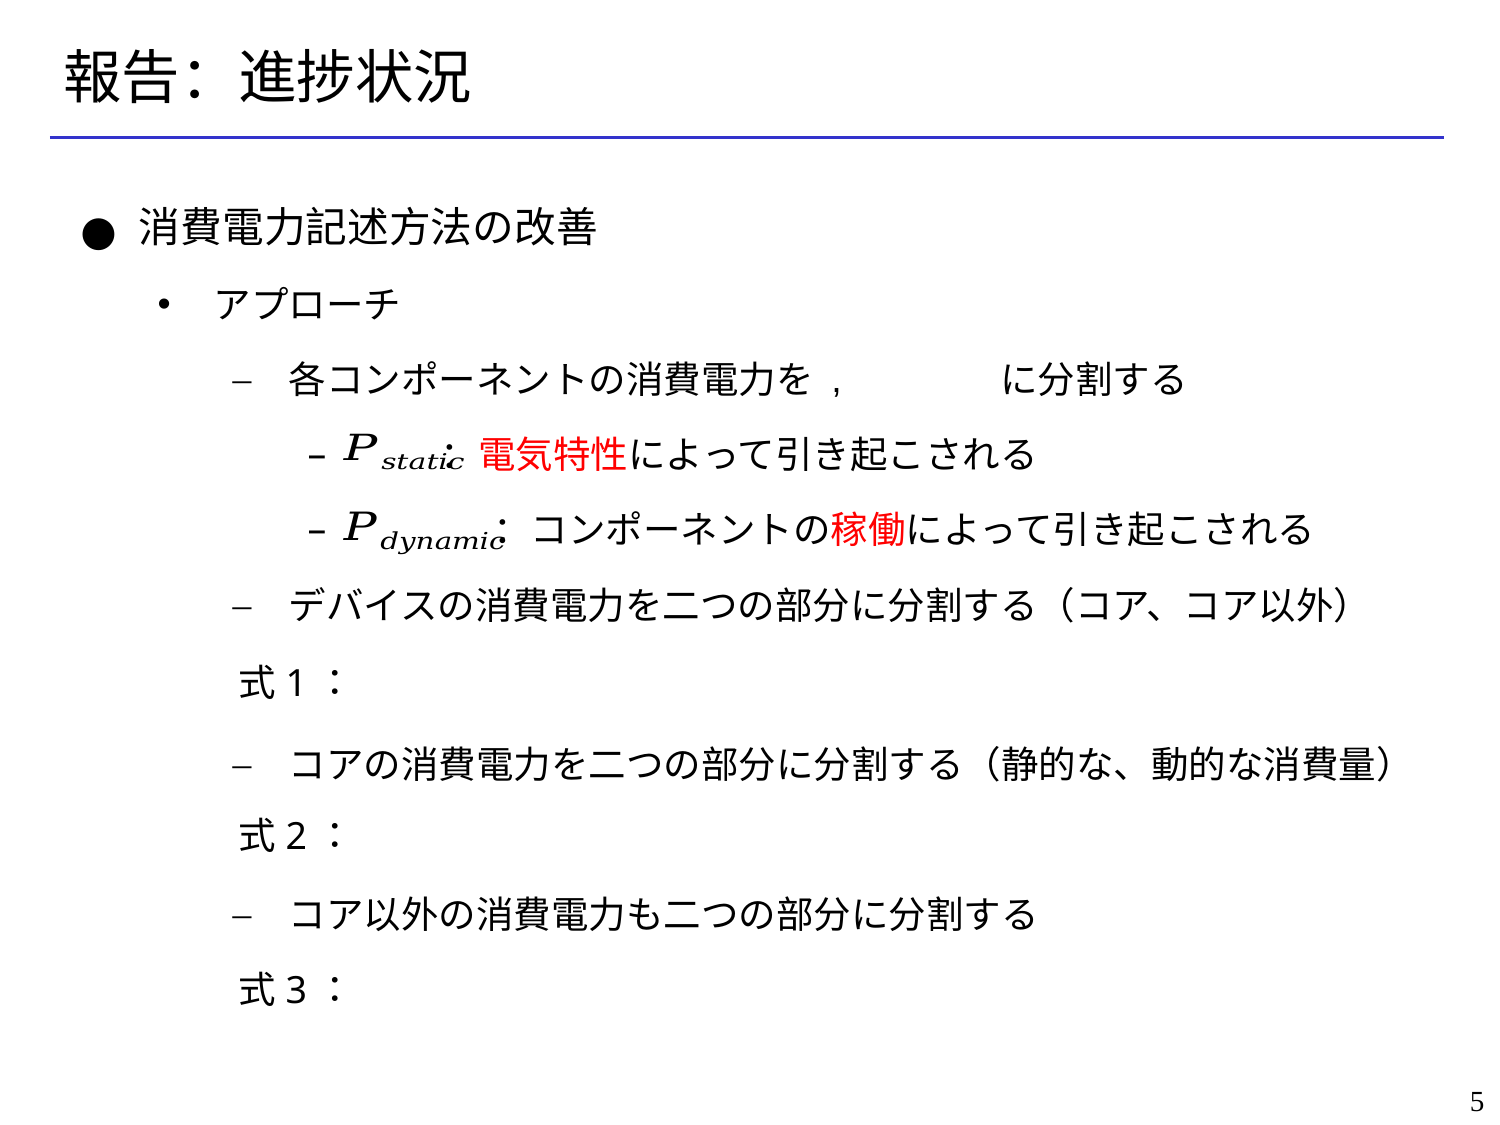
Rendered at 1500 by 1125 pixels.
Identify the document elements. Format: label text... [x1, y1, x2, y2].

title 報告：進捗状況 [48, 37, 1452, 113]
list 消費電力記述方法の改善 アプローチ 各コンポーネントの消費電力を に分割する ：電気特性によって引き起こされる ：コンポーネントの稼働によって引き起こされる デバイスの消費電力を二つの部分に分割する（コア、コア以外） コアの消費電力を二つの部分に分割する（静的な、動的な消費量） コア以外の消費電力も二つの部分に分割する [48, 168, 1452, 1060]
slide_number 5 [1187, 1074, 1500, 1125]
